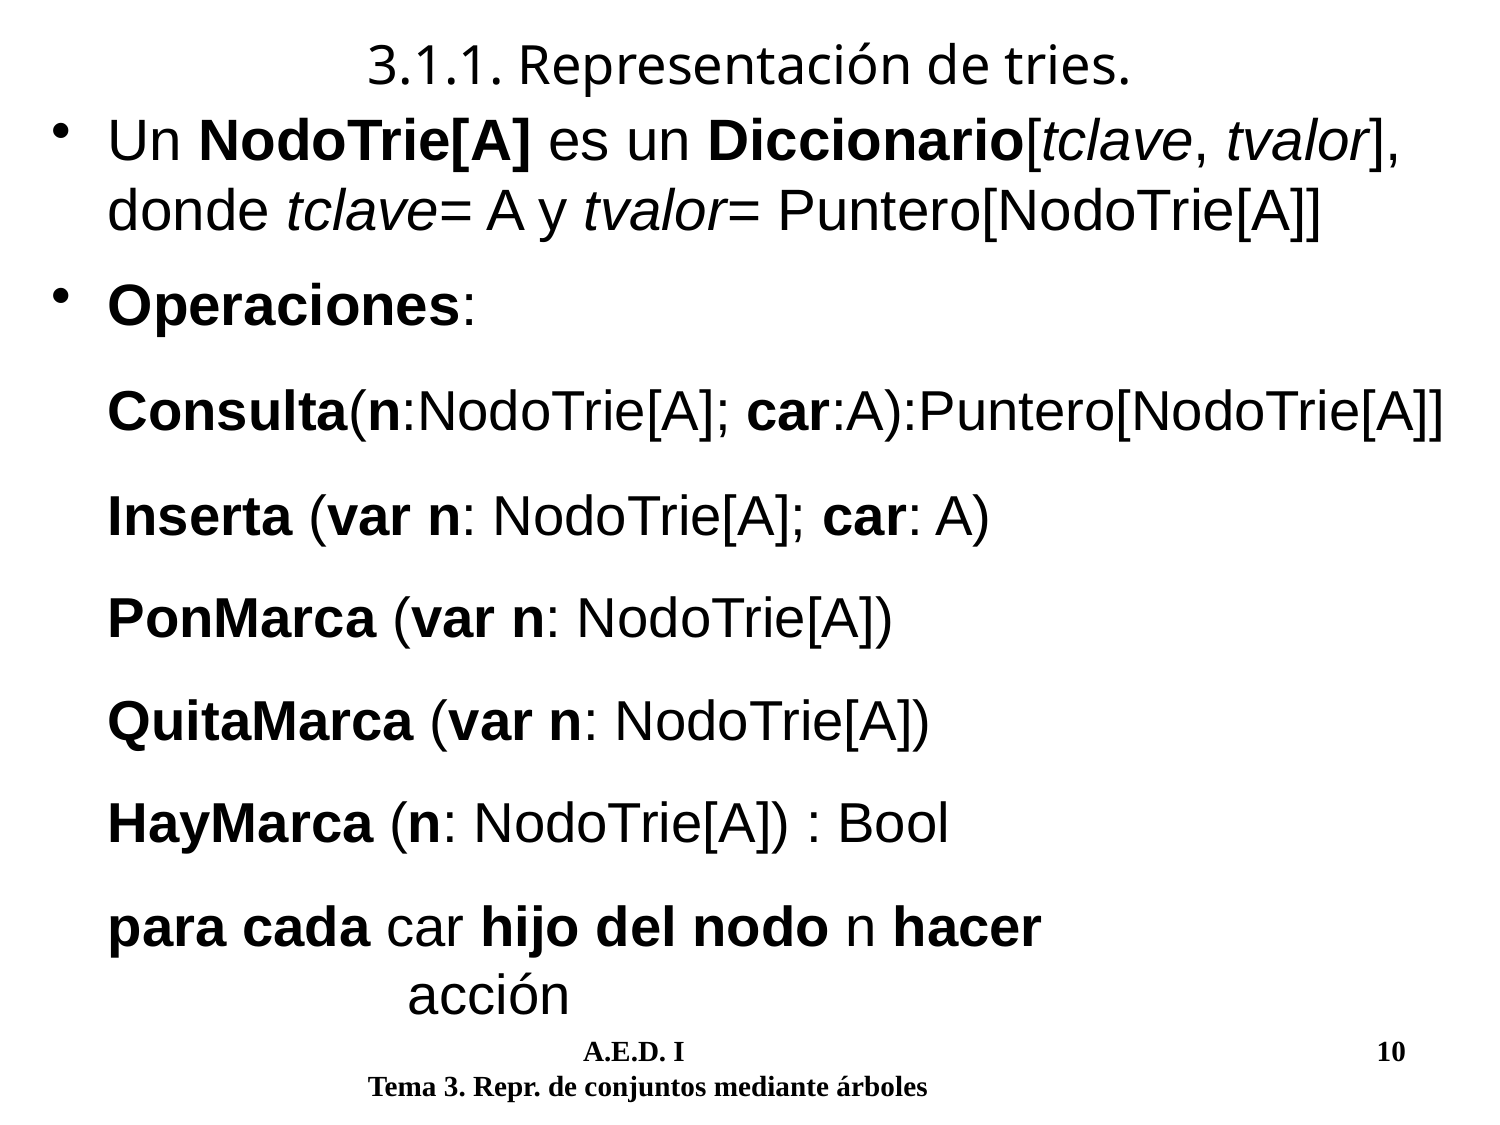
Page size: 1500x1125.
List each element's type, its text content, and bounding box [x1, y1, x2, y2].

title 3.1.1. Representación de tries. [50, 0, 1450, 94]
list Un NodoTrie[A] es un Diccionario[tclave, tvalor], donde tclave= A y tvalor= Puntero[NodoTrie[A]] Operaciones: Consulta(n:NodoTrie[A]; car:A):Puntero[NodoTrie[A]] Inserta (var n: NodoTrie[A]; car: A) PonMarca (var n: NodoTrie[A]) QuitaMarca (var n: NodoTrie[A]) HayMarca (n: NodoTrie[A]) : Bool para cada car hijo del nodo n hacer acción [36, 94, 1474, 1032]
footer A.E.D. I 10 Tema 3. Repr. de conjuntos mediante árboles [352, 1032, 1463, 1100]
